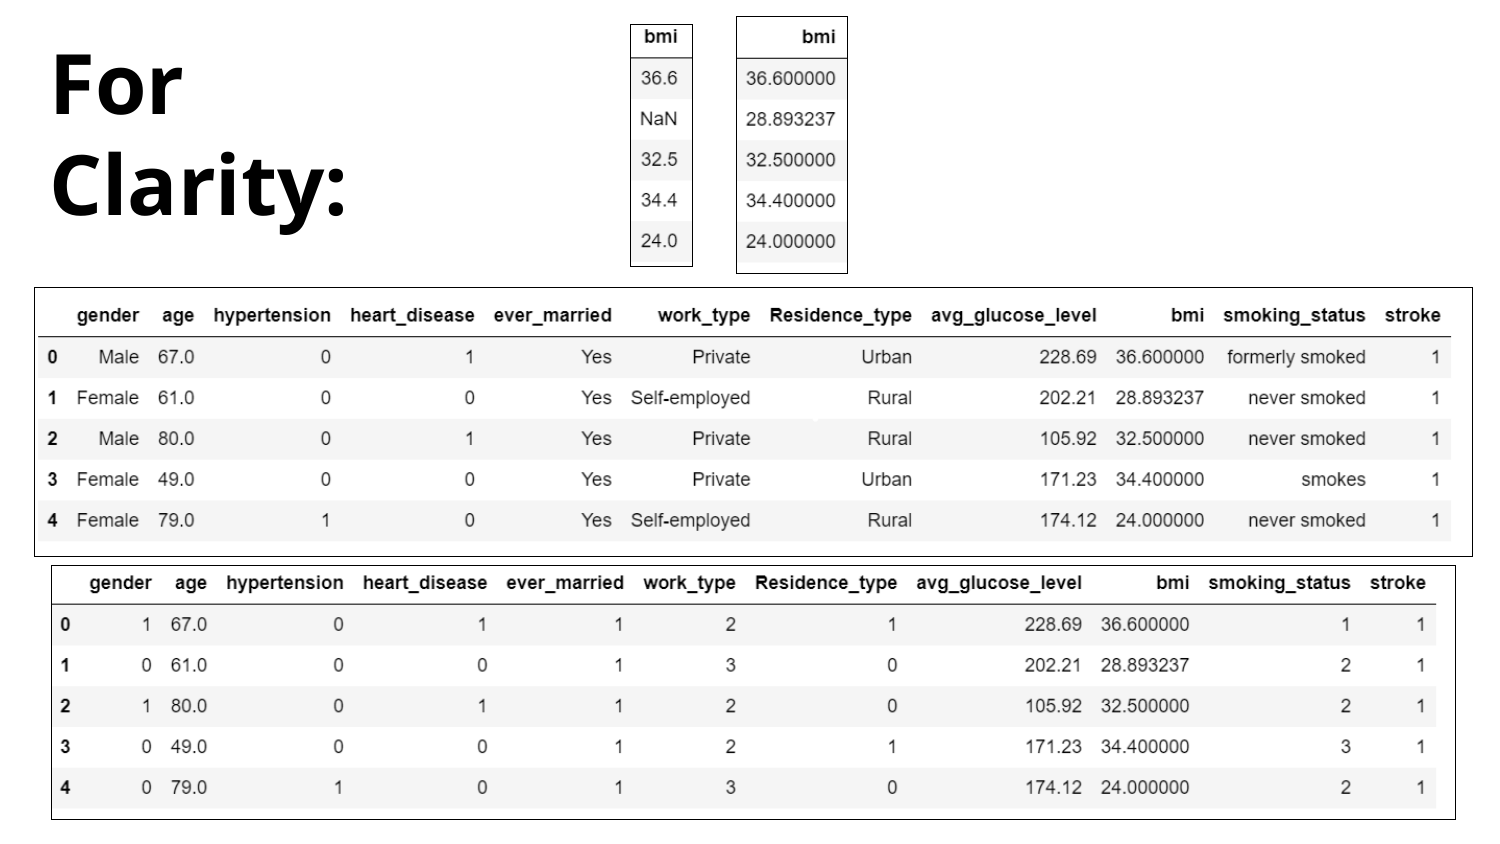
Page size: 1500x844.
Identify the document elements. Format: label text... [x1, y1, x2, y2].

picture [629, 24, 693, 267]
picture [34, 287, 1473, 557]
picture [50, 564, 1456, 820]
text_box For Clarity: [34, 24, 418, 240]
picture [736, 16, 848, 275]
